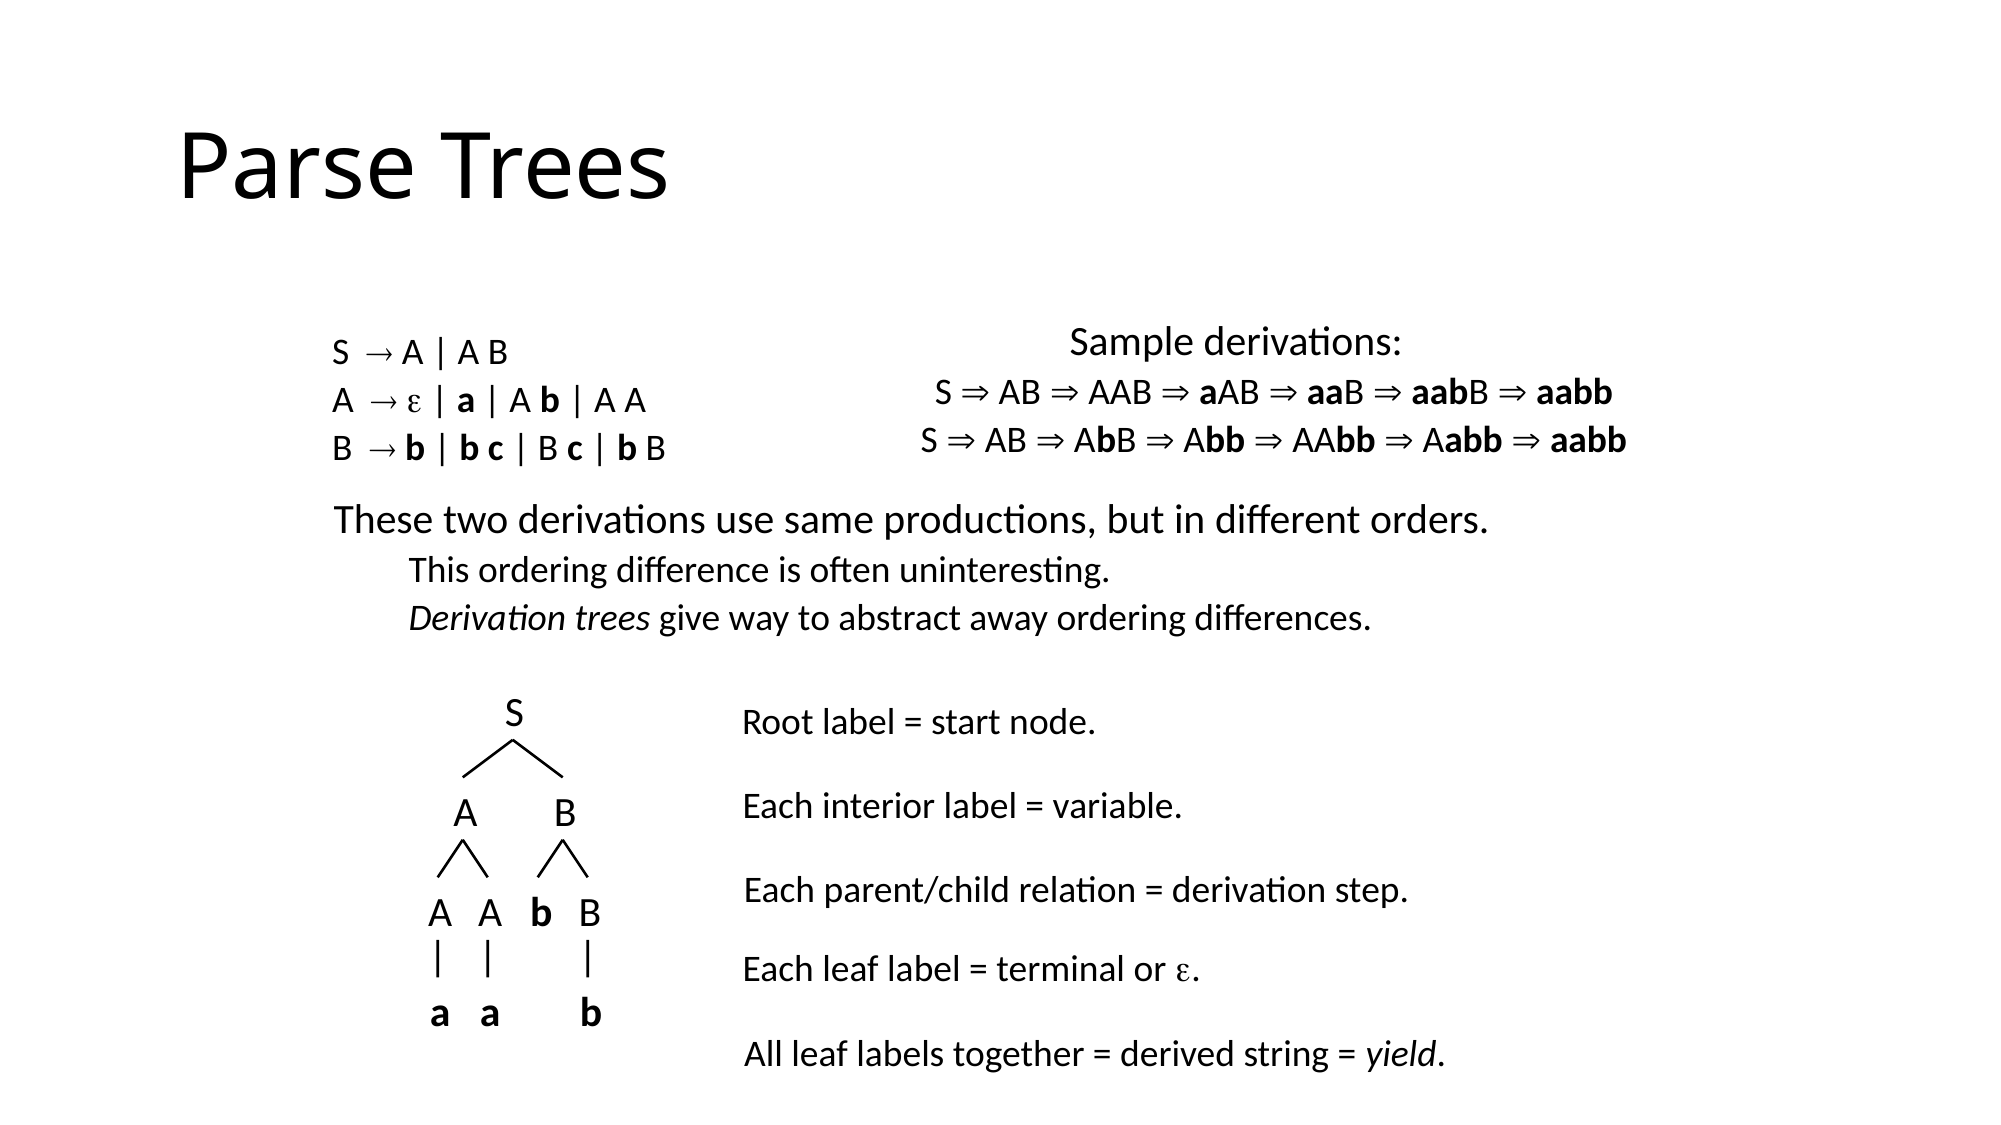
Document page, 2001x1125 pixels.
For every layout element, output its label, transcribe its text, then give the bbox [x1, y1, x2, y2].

title Parse Trees [137, 59, 1863, 278]
text_box S  A | A B A  e | a | A b | A A B  b | b c | B c | b B [317, 324, 681, 477]
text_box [412, 677, 618, 1043]
text_box Sample derivations: S  AB  AAB  aAB  aaB  aabB  aabb S  AB  AbB  Abb  AAbb  Aabb  aabb [830, 312, 1642, 469]
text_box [724, 689, 1466, 1083]
text_box These two derivations use same productions, but in different orders. This ordering difference is often uninteresting. Derivation trees give way to abstract away ordering differences. [318, 489, 1505, 646]
